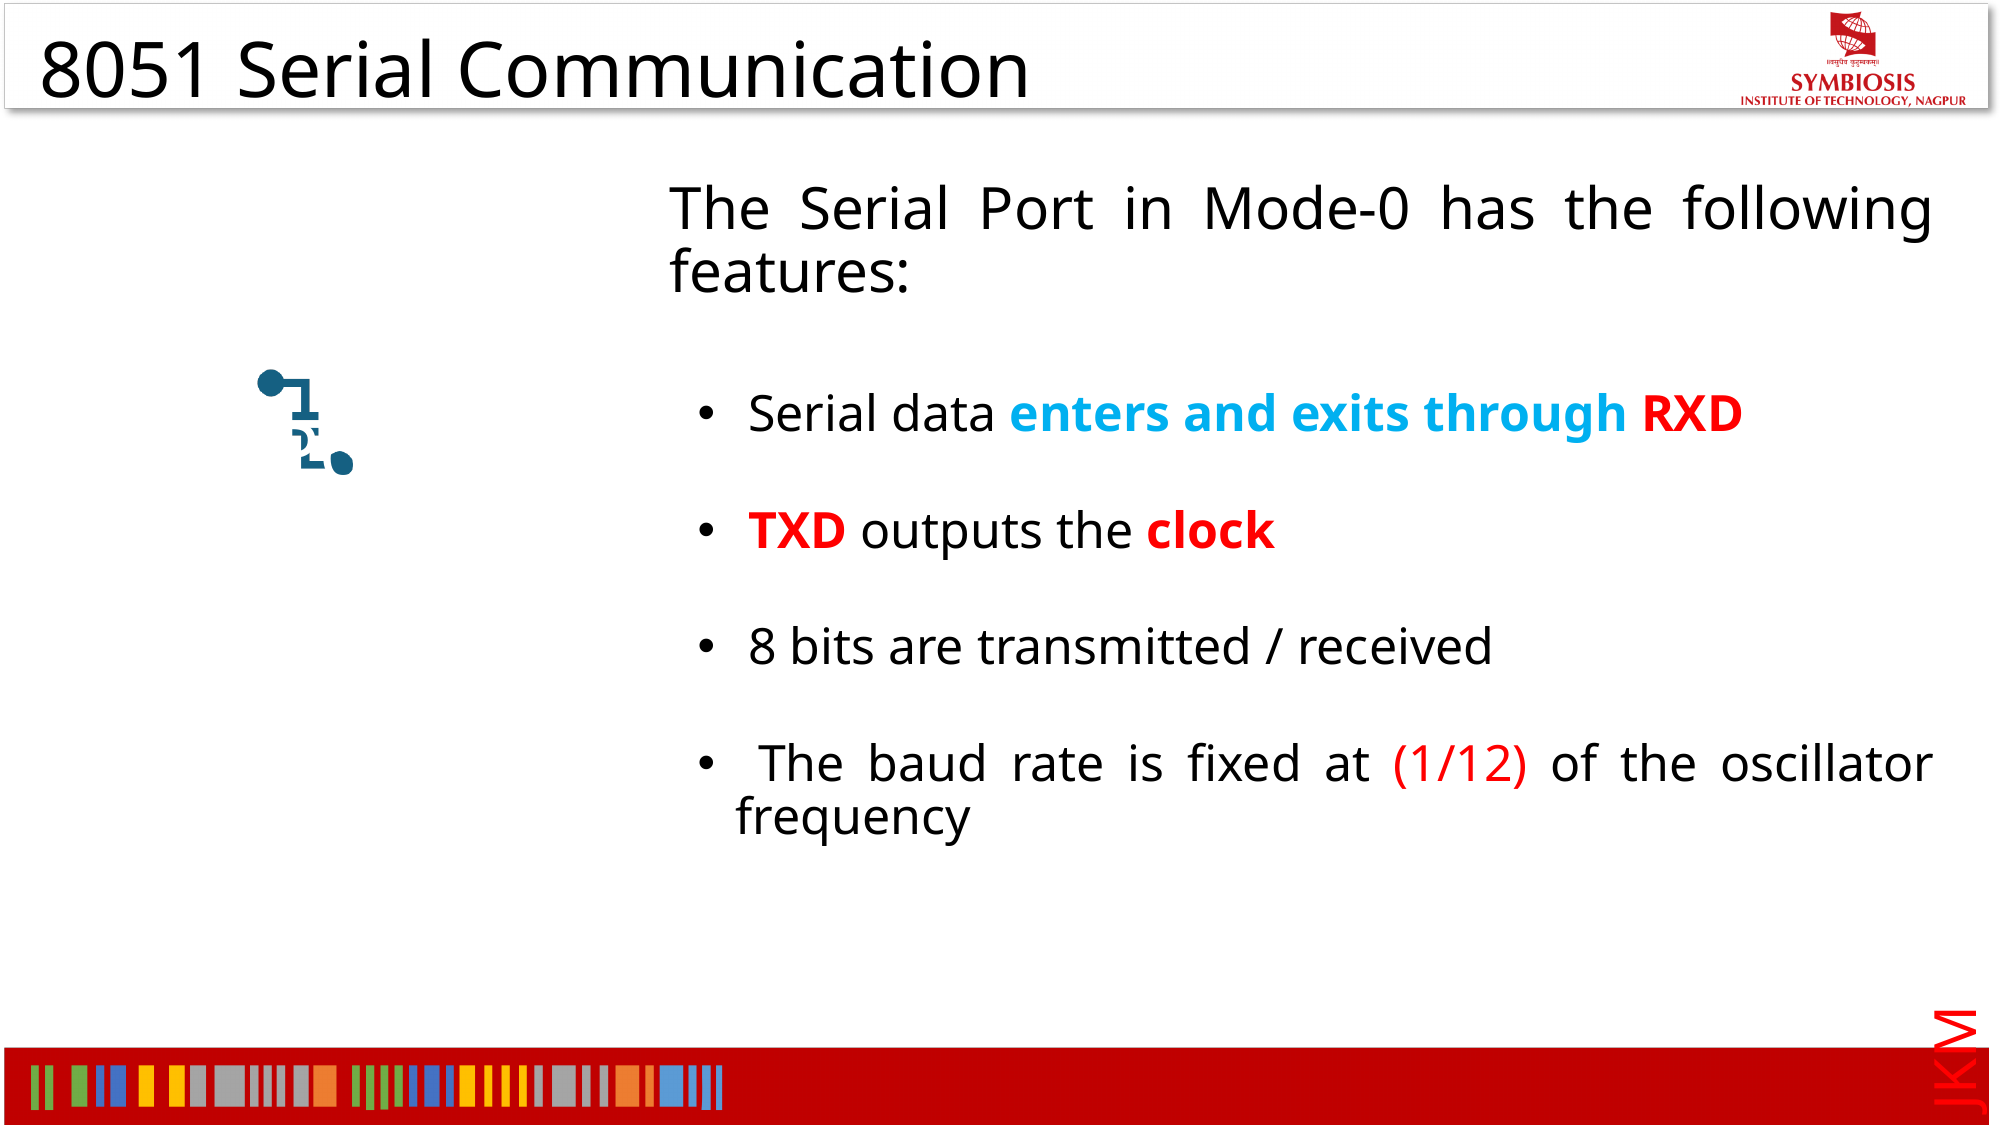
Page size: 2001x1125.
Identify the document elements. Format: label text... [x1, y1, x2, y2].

text_box 8051 Serial Communication [24, 23, 1058, 123]
list The Serial Port in Mode-0 has the following features: Serial data enters and exits through RXD TXD outputs the clock 8 bits are transmitted / received The baud rate is fixed at (1/12) of the oscillator frequency [654, 146, 1950, 1025]
picture [0, 0, 2001, 1125]
title Serial Port – Mode 0 [28, 404, 580, 592]
